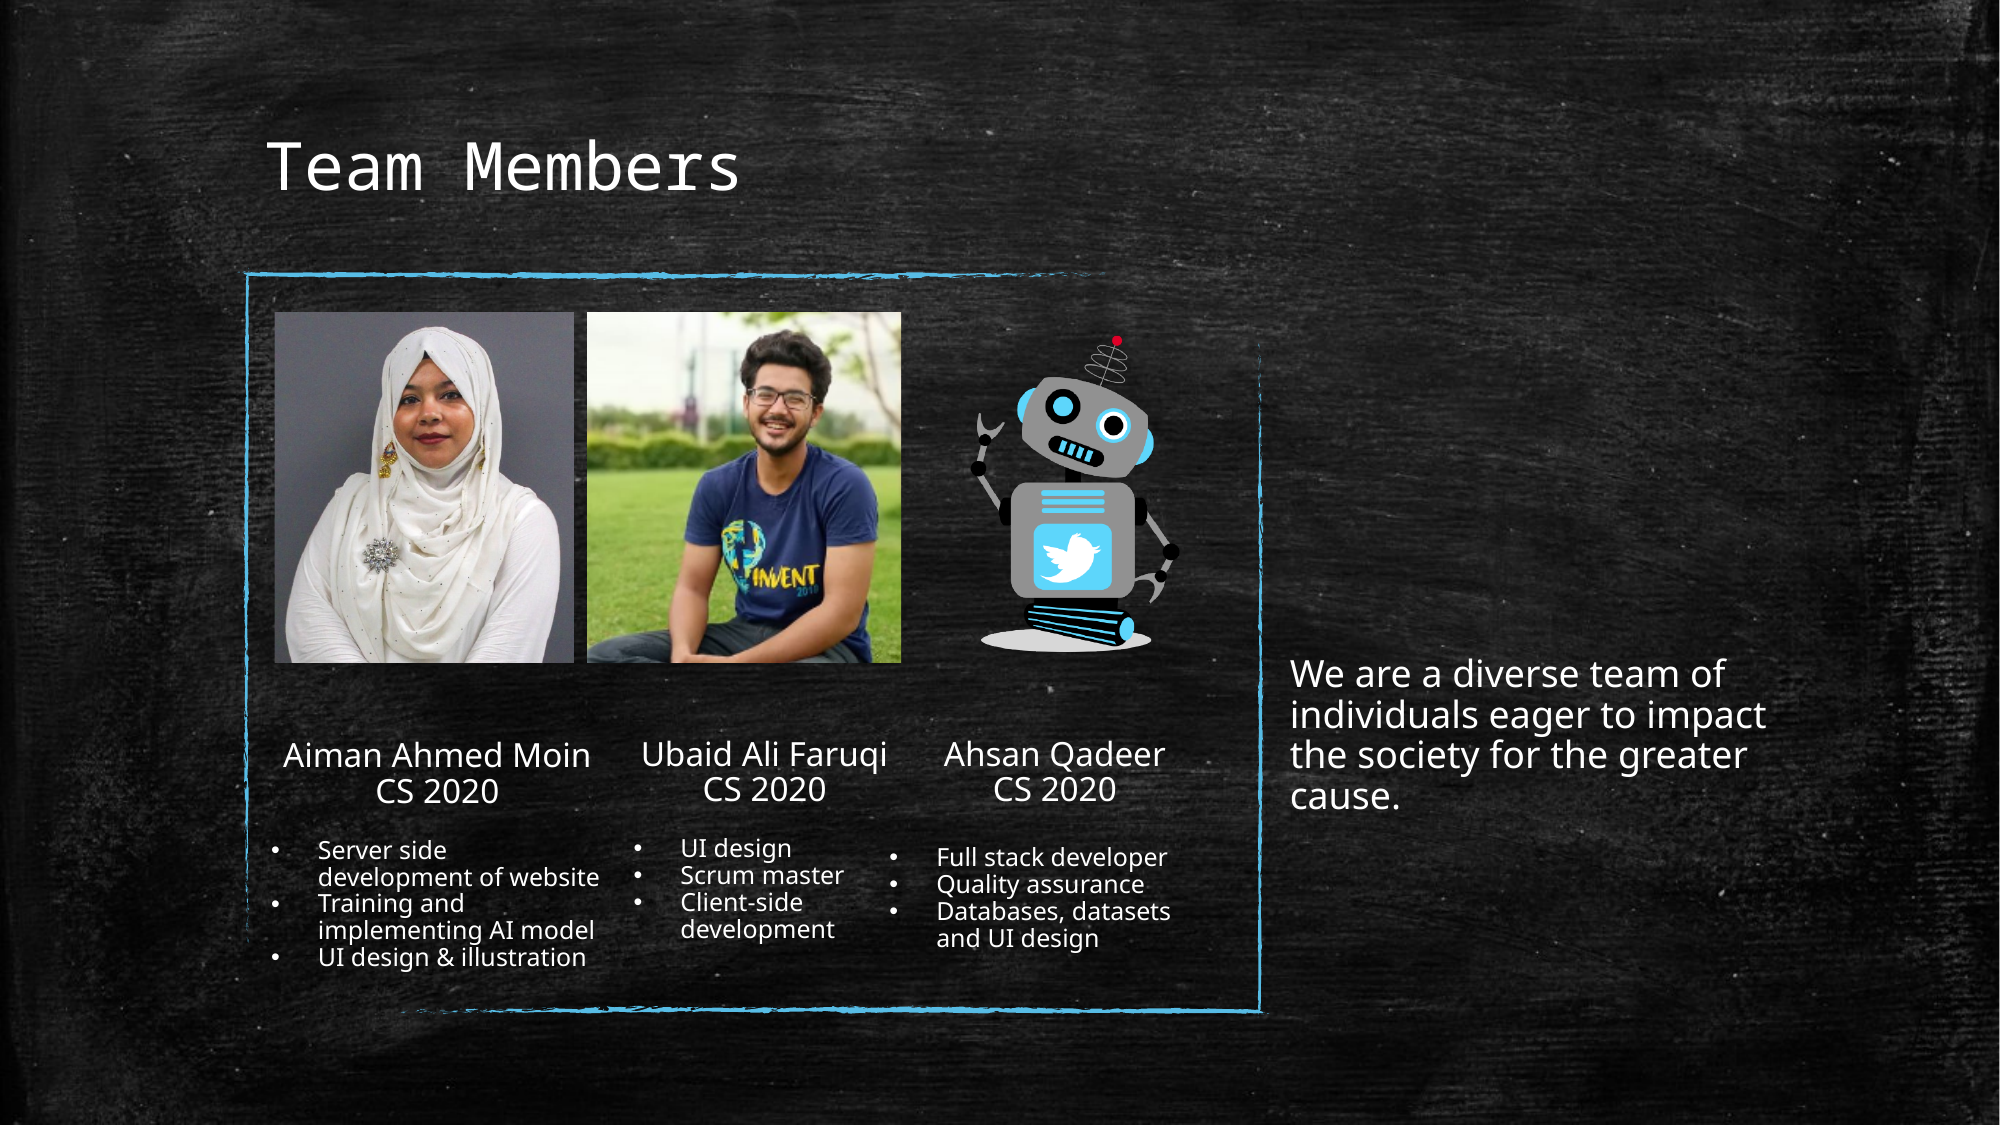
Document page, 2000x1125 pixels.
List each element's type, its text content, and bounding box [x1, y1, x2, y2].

list We are a diverse team of individuals eager to impact the society for the greater cause. [1274, 304, 1785, 825]
picture [274, 312, 574, 663]
text_box Ahsan Qadeer CS 2020 Full stack developer Quality assurance Databases, datasets and UI design [874, 729, 1236, 961]
text_box Aiman Ahmed Moin CS 2020 Server side development of website Training and implementing AI model UI design & illustration [256, 731, 619, 980]
text_box Ubaid Ali Faruqi CS 2020 UI design Scrum master Client-side development [618, 729, 874, 952]
picture [914, 312, 1236, 675]
picture [587, 312, 902, 663]
title Team Members [249, 45, 1750, 213]
